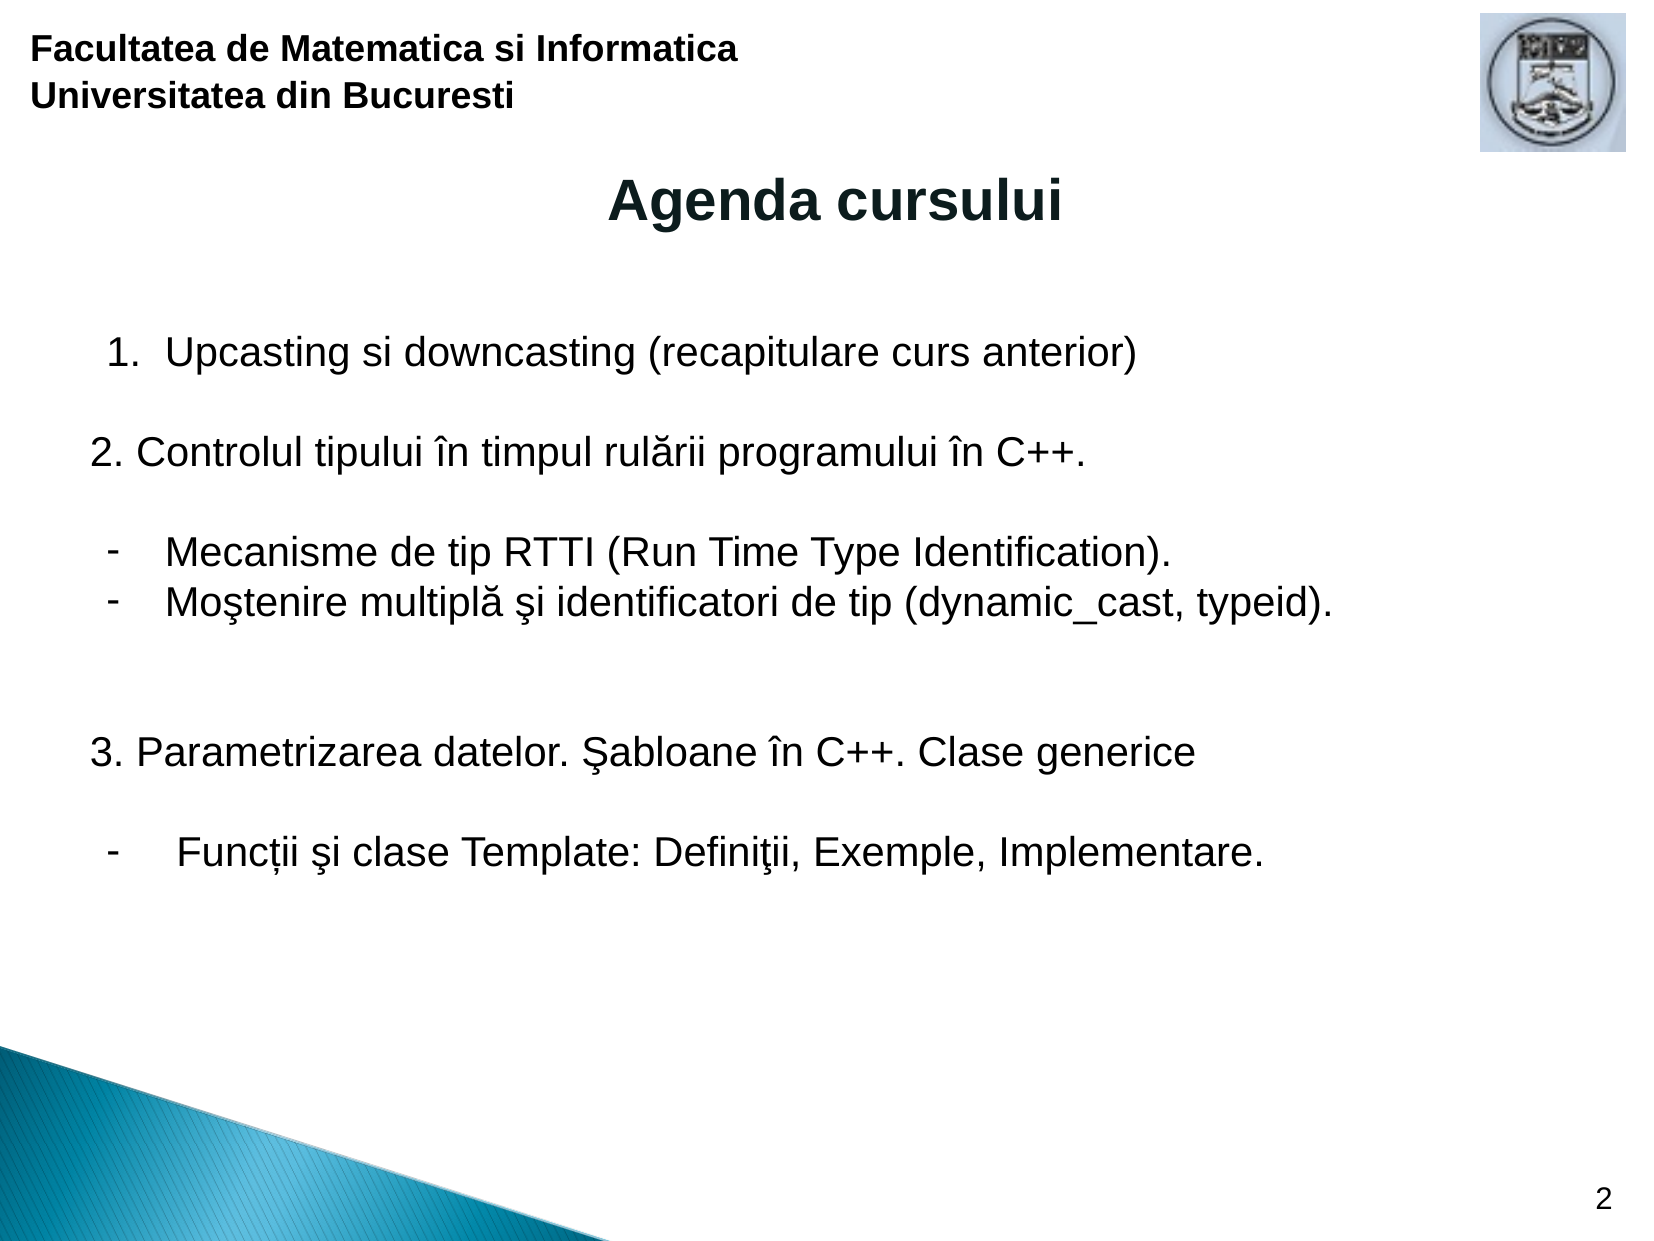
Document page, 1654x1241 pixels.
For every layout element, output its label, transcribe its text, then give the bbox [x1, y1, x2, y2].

text_box Facultatea de Matematica si Informatica Universitatea din Bucuresti [13, 13, 841, 122]
picture [1480, 13, 1626, 152]
text_box Upcasting si downcasting (recapitulare curs anterior) 2. Controlul tipului în timpul rulării programului în C++. Mecanisme de tip RTTI (Run Time Type Identification). Moştenire multiplă şi identificatori de tip (dynamic_cast, typeid). 3. Parametrizarea datelor. Şabloane în C++. Clase generice Funcții şi clase Template: Definiţii, Exemple, Implementare. [75, 317, 1590, 912]
text_box 2 [1563, 1158, 1630, 1225]
picture [0, 1045, 615, 1241]
text_box Agenda cursului [380, 160, 1290, 234]
